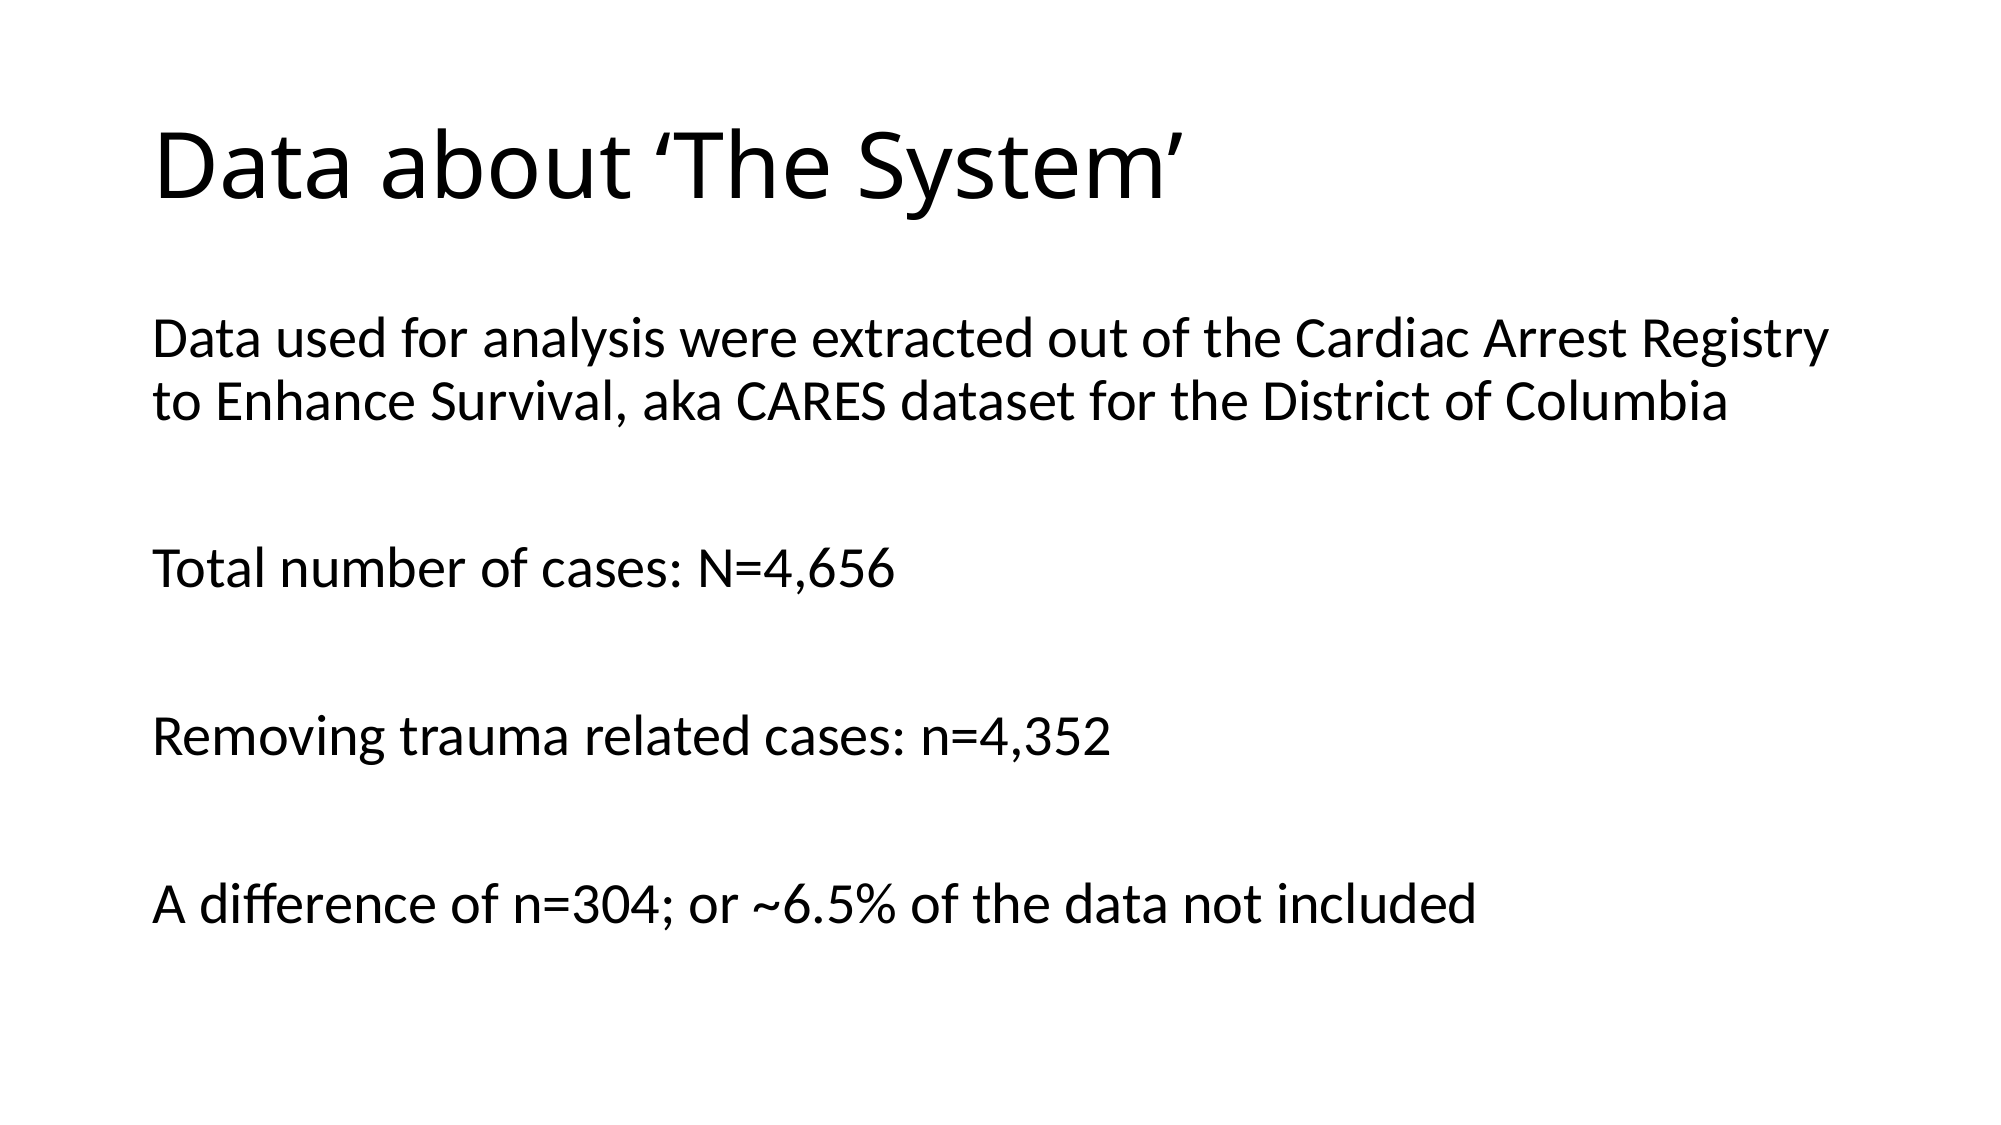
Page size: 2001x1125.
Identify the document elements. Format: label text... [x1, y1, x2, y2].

title Data about ‘The System’ [137, 59, 1863, 278]
list Data used for analysis were extracted out of the Cardiac Arrest Registry to Enhance Survival, aka CARES dataset for the District of Columbia Total number of cases: N=4,656 Removing trauma related cases: n=4,352 A difference of n=304; or ~6.5% of the data not included [137, 299, 1863, 1014]
